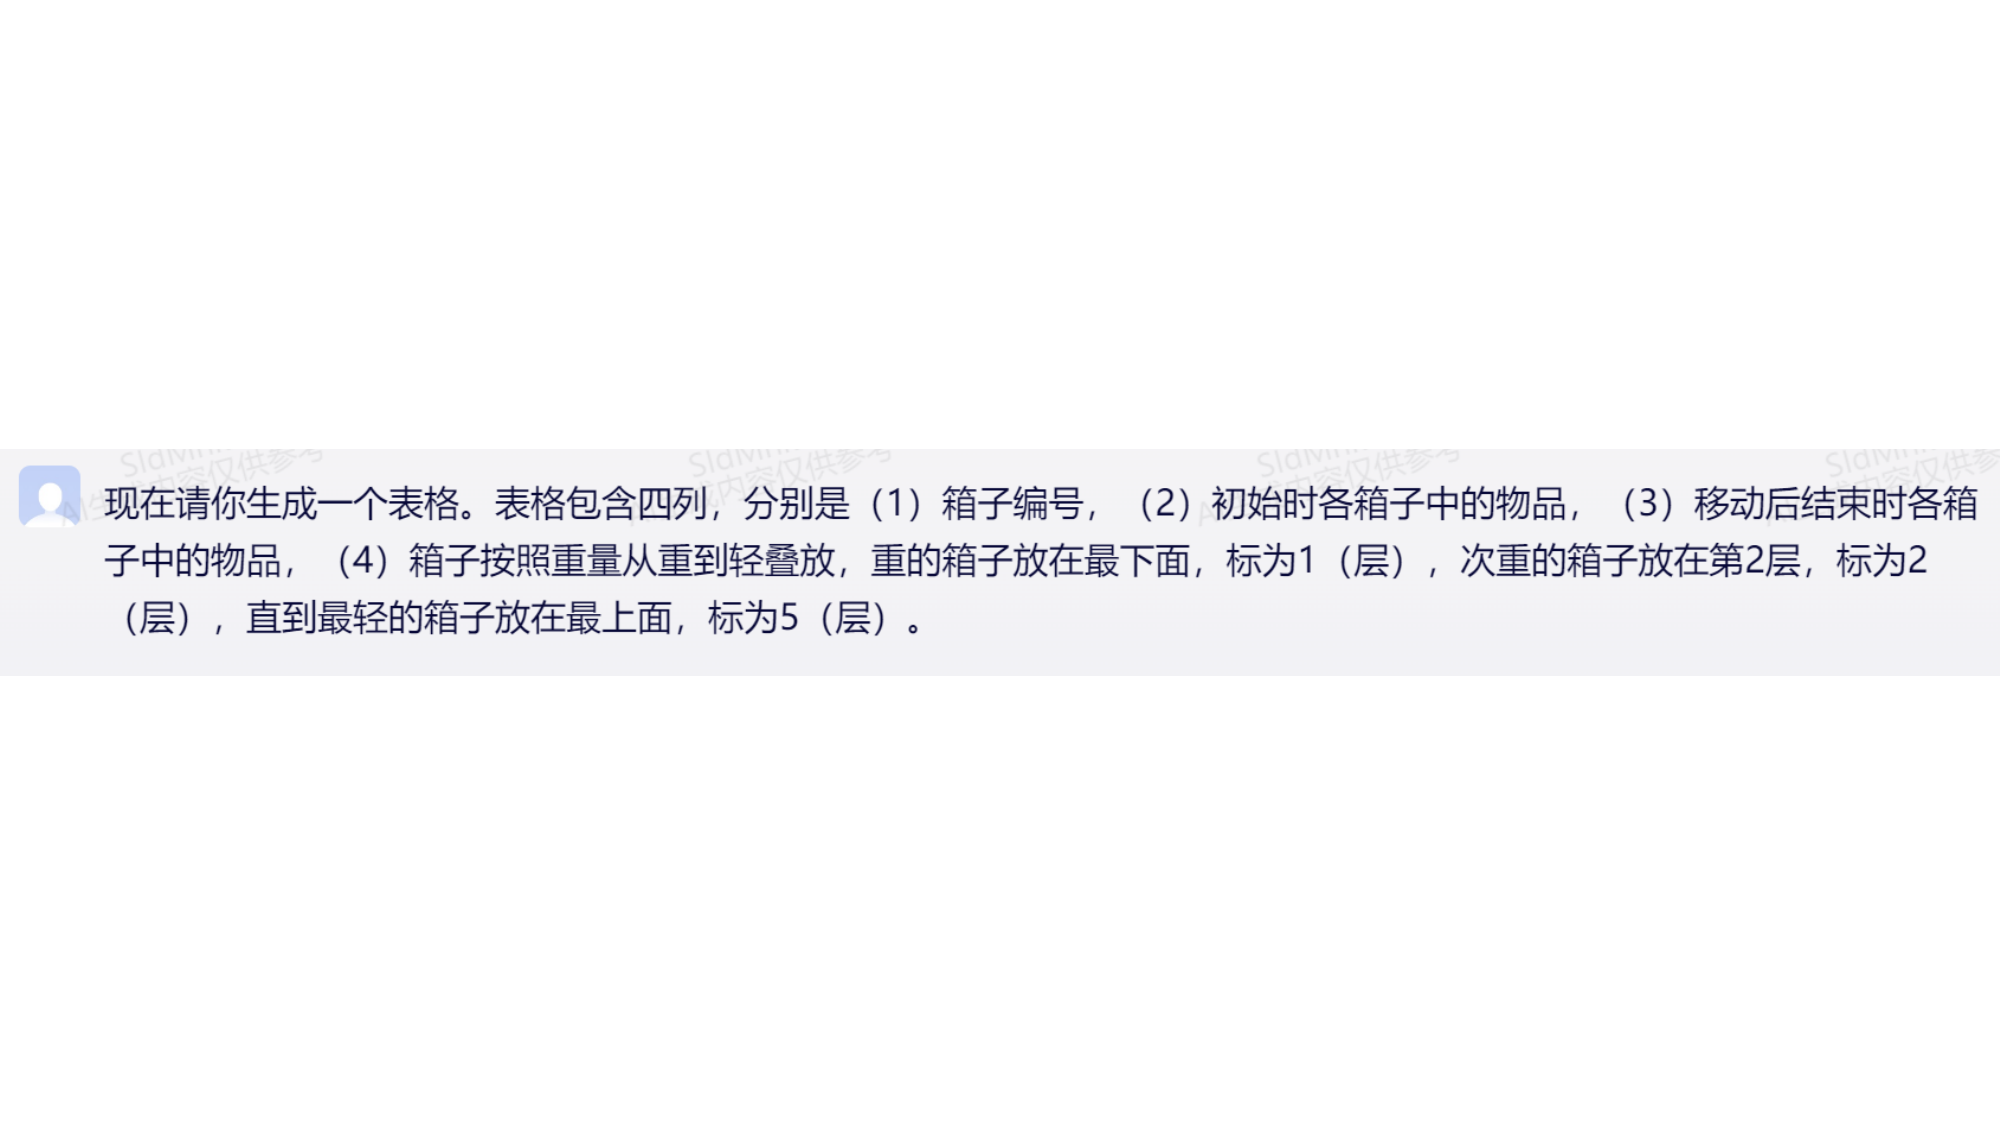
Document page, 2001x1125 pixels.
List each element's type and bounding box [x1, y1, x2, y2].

picture [0, 449, 2000, 676]
